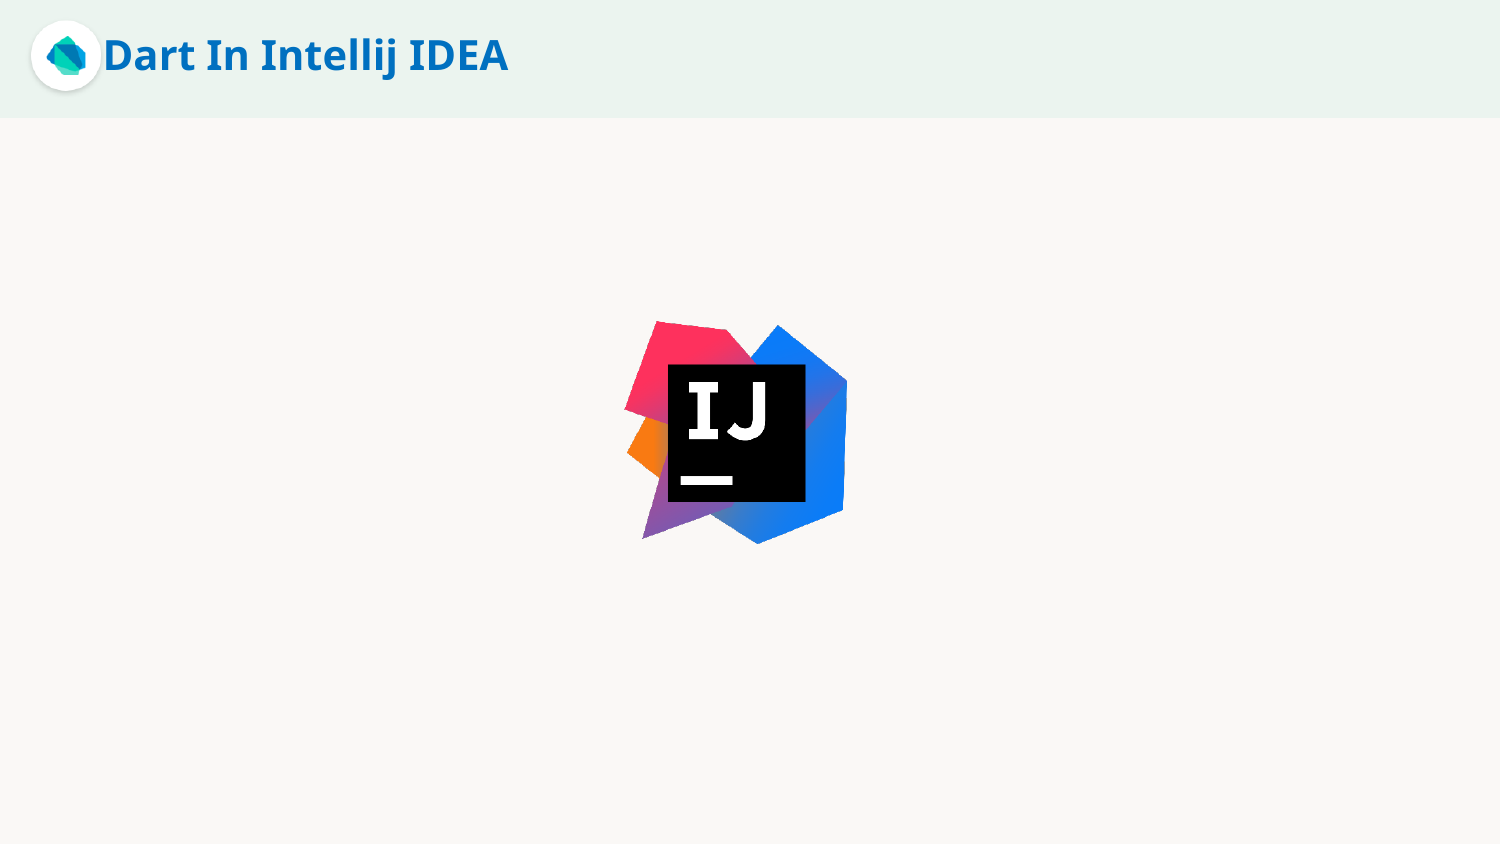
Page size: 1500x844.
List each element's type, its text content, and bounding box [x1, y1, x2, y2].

text_box Dart In Intellij IDEA [87, 21, 524, 87]
picture [0, 0, 1500, 844]
